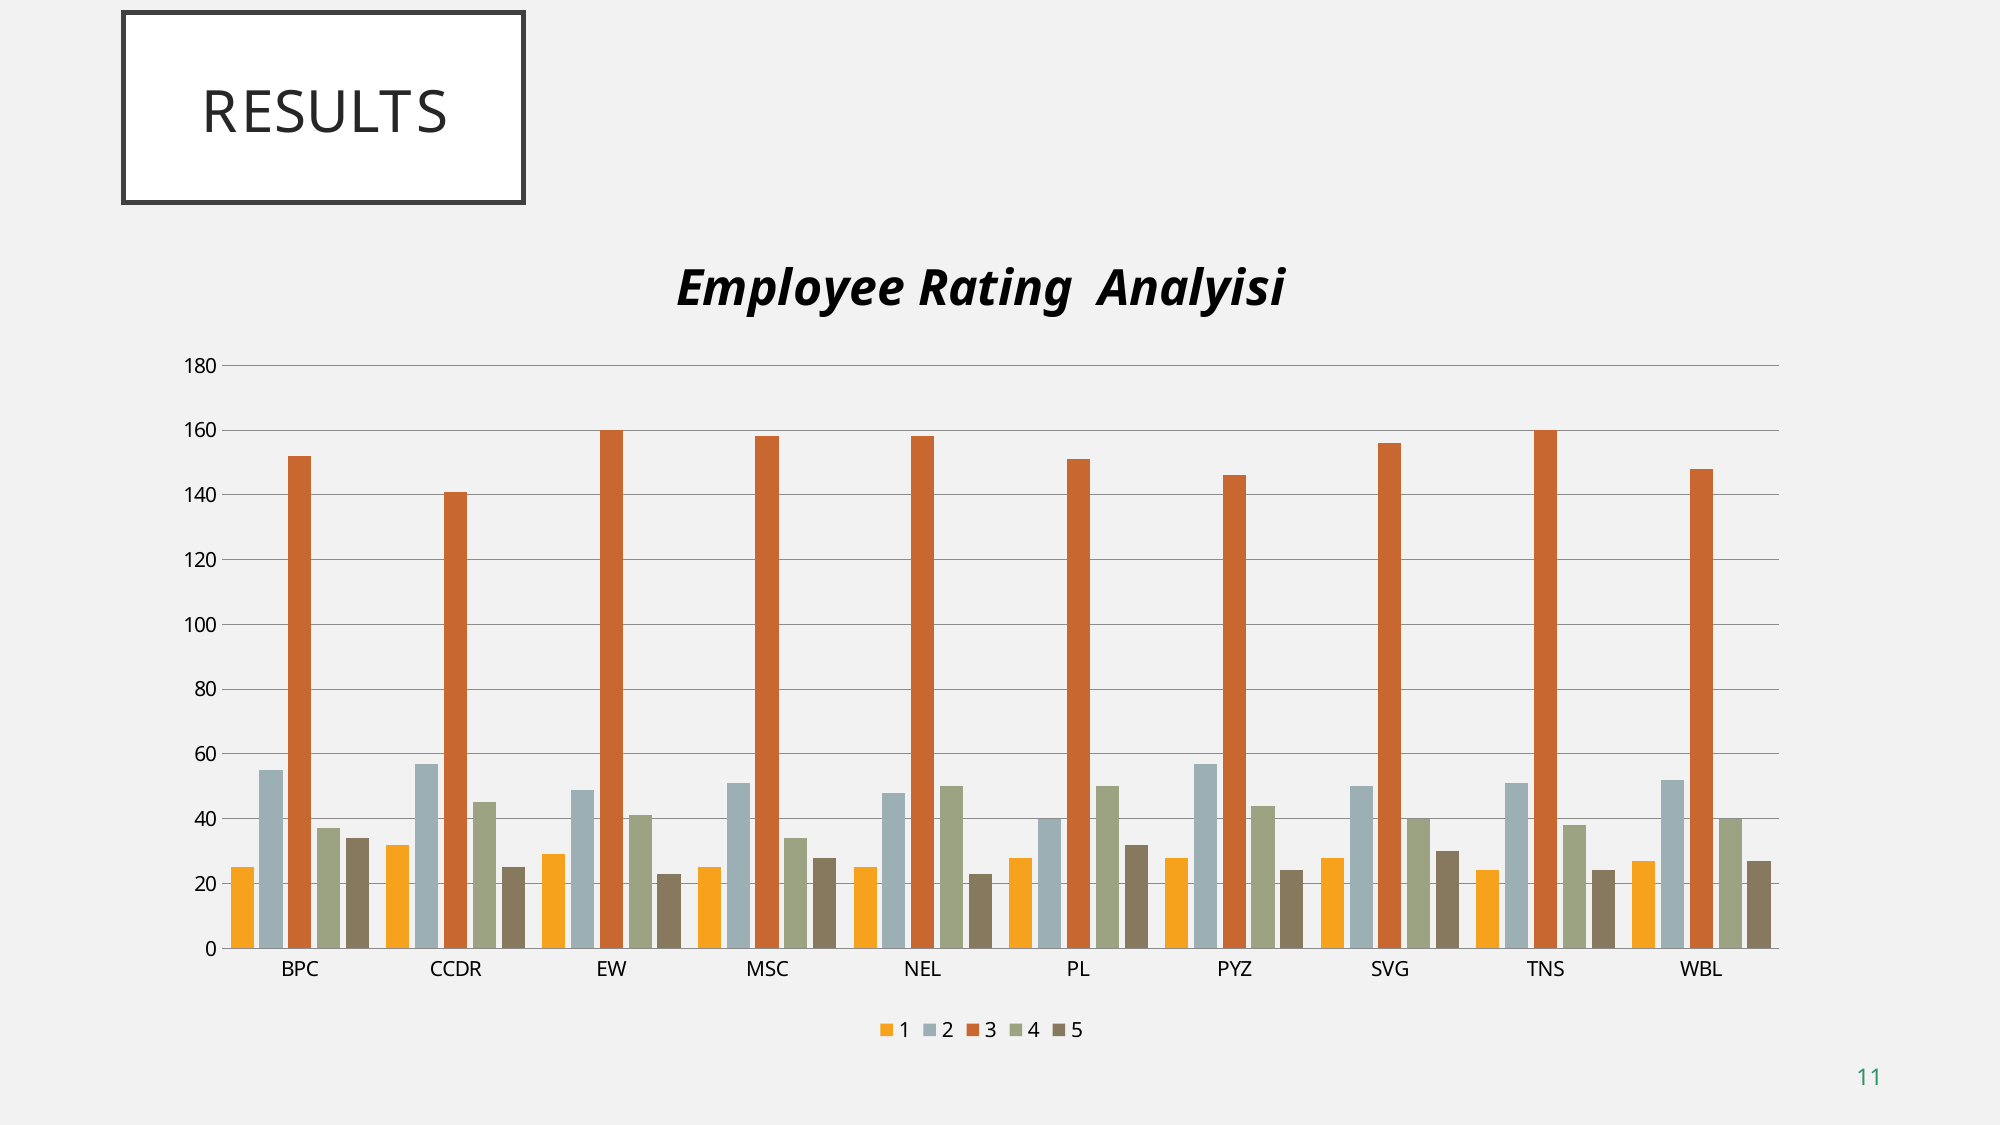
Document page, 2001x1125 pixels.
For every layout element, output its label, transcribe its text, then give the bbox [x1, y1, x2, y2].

chart [149, 212, 1813, 1050]
text_box 11 [1849, 1061, 1888, 1095]
title RESULTS [121, 10, 526, 205]
